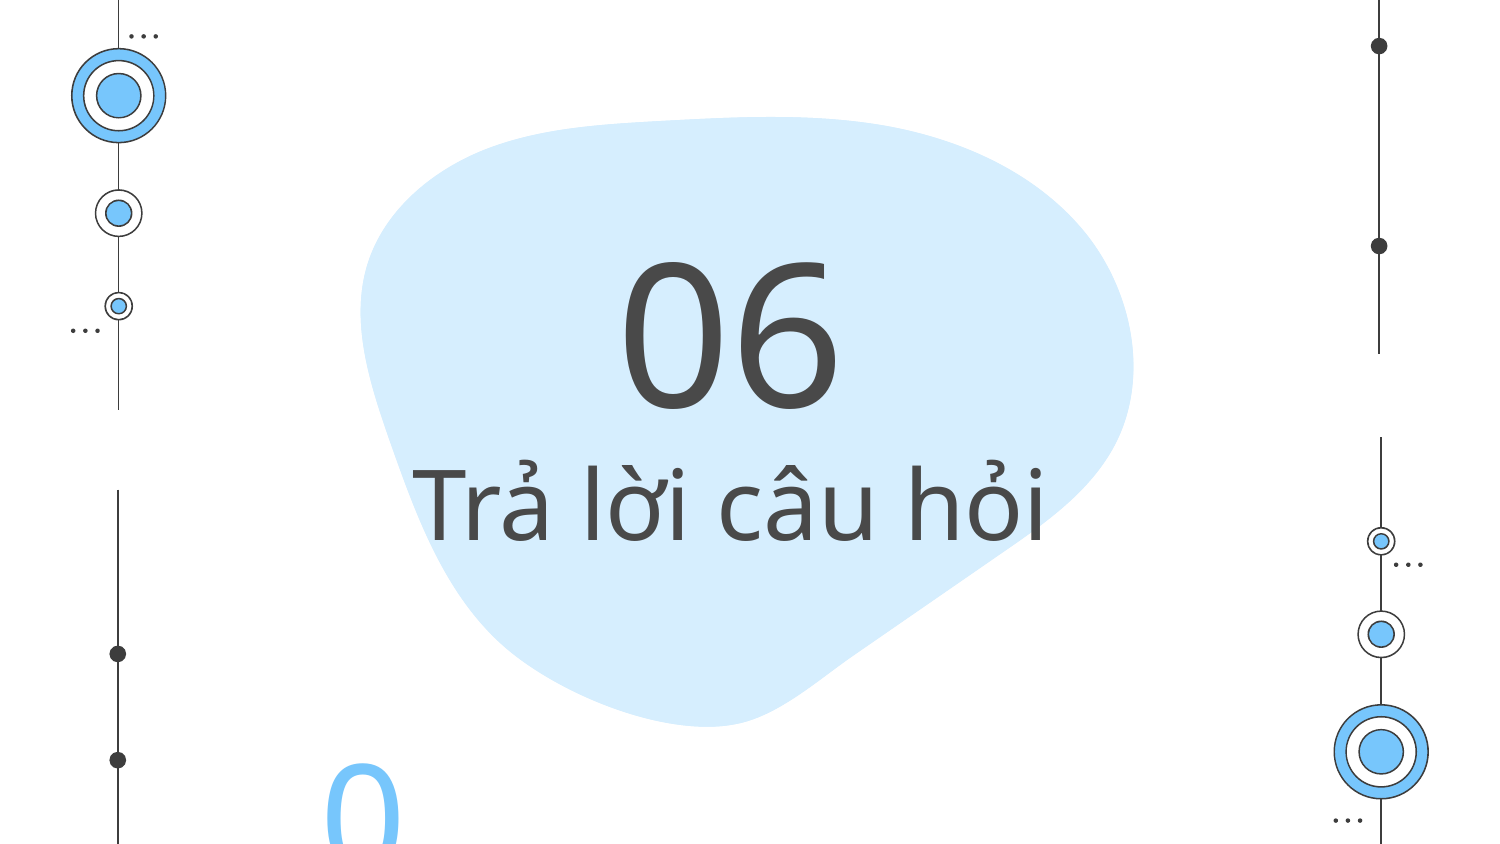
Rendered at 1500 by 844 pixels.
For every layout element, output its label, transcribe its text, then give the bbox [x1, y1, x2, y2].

title 06 [487, 240, 975, 416]
title Trả lời câu hỏi [292, 435, 1170, 567]
